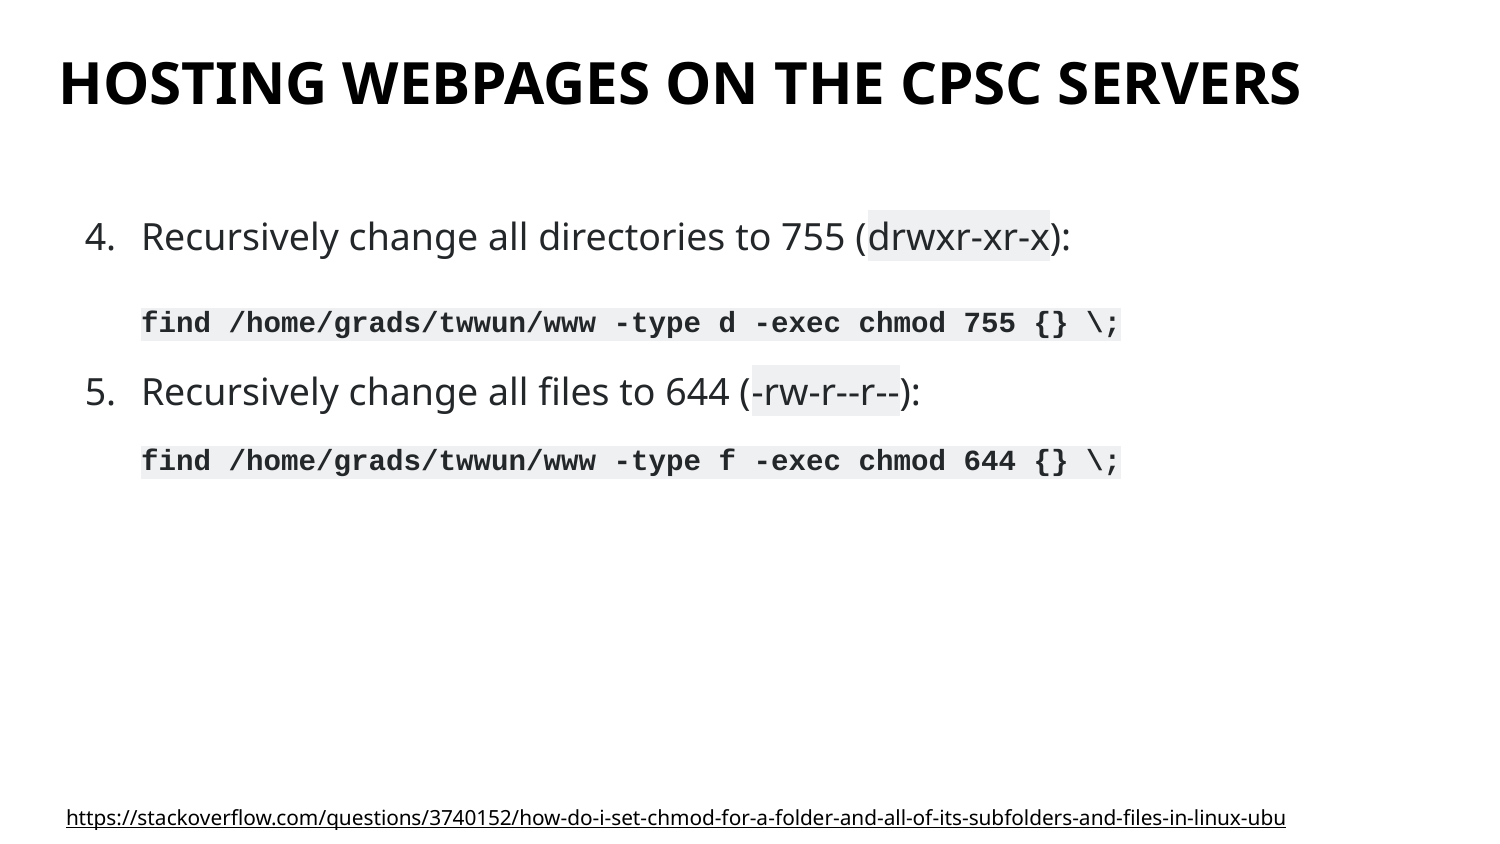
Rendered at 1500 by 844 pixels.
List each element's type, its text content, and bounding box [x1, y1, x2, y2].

list Recursively change all directories to 755 (drwxr-xr-x): find /home/grads/twwun/www -type d -exec chmod 755 {} \; Recursively change all files to 644 (-rw-r--r--): find /home/grads/twwun/www -type f -exec chmod 644 {} \; [51, 145, 1172, 750]
title HOSTING WEBPAGES ON THE CPSC SERVERS [43, 31, 1442, 126]
text_box https://stackoverflow.com/questions/3740152/how-do-i-set-chmod-for-a-folder-and-all-of-its-subfolders-and-files-in-linux-ubu [51, 784, 1403, 835]
